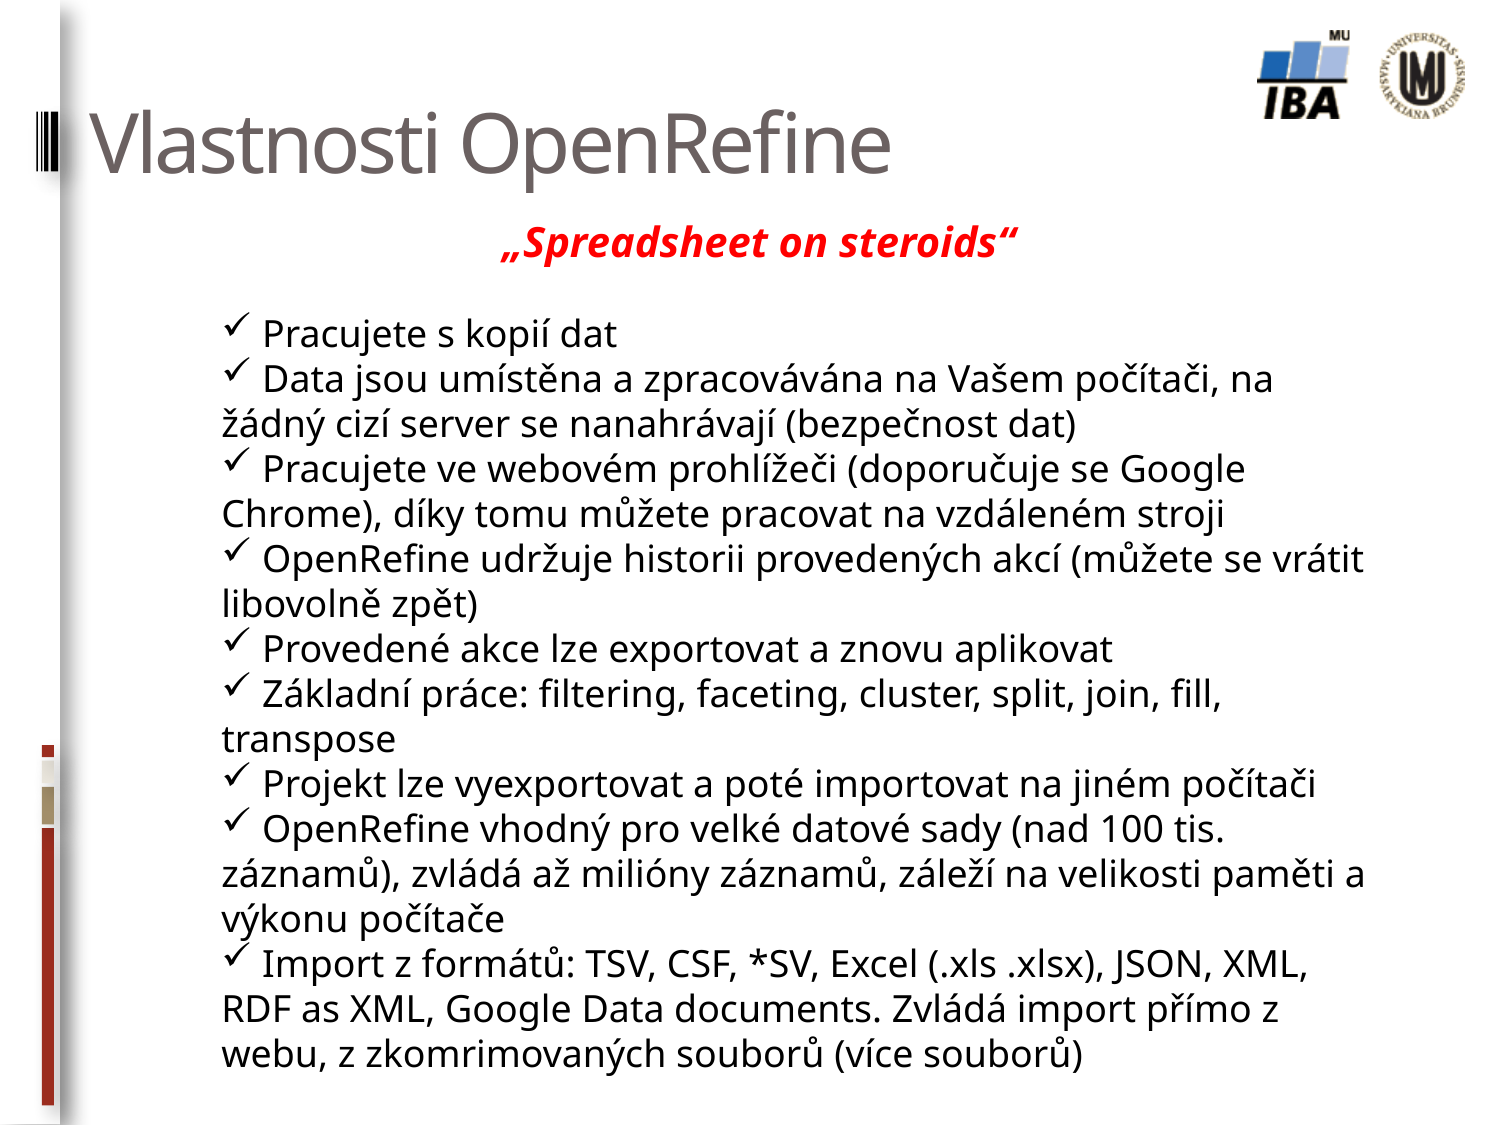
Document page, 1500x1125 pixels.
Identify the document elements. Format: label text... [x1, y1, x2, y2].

picture [1257, 30, 1465, 119]
text_box „Spreadsheet on steroids“ [487, 208, 1031, 273]
title Vlastnosti OpenRefine [75, 34, 1425, 247]
text_box Pracujete s kopií dat Data jsou umístěna a zpracovávána na Vašem počítači, na žádný cizí server se nanahrávají (bezpečnost dat) Pracujete ve webovém prohlížeči (doporučuje se Google Chrome), díky tomu můžete pracovat na vzdáleném stroji OpenRefine udržuje historii provedených akcí (můžete se vrátit libovolně zpět) Provedené akce lze exportovat a znovu aplikovat Základní práce: filtering, faceting, cluster, split, join, fill, transpose Projekt lze vyexportovat a poté importovat na jiném počítači OpenRefine vhodný pro velké datové sady (nad 100 tis. záznamů), zvládá až milióny záznamů, záleží na velikosti paměti a výkonu počítače Import z formátů: TSV, CSF, *SV, Excel (.xls .xlsx), JSON, XML, RDF as XML, Google Data documents. Zvládá import přímo z webu, z zkomrimovaných souborů (více souborů) [206, 302, 1388, 1125]
